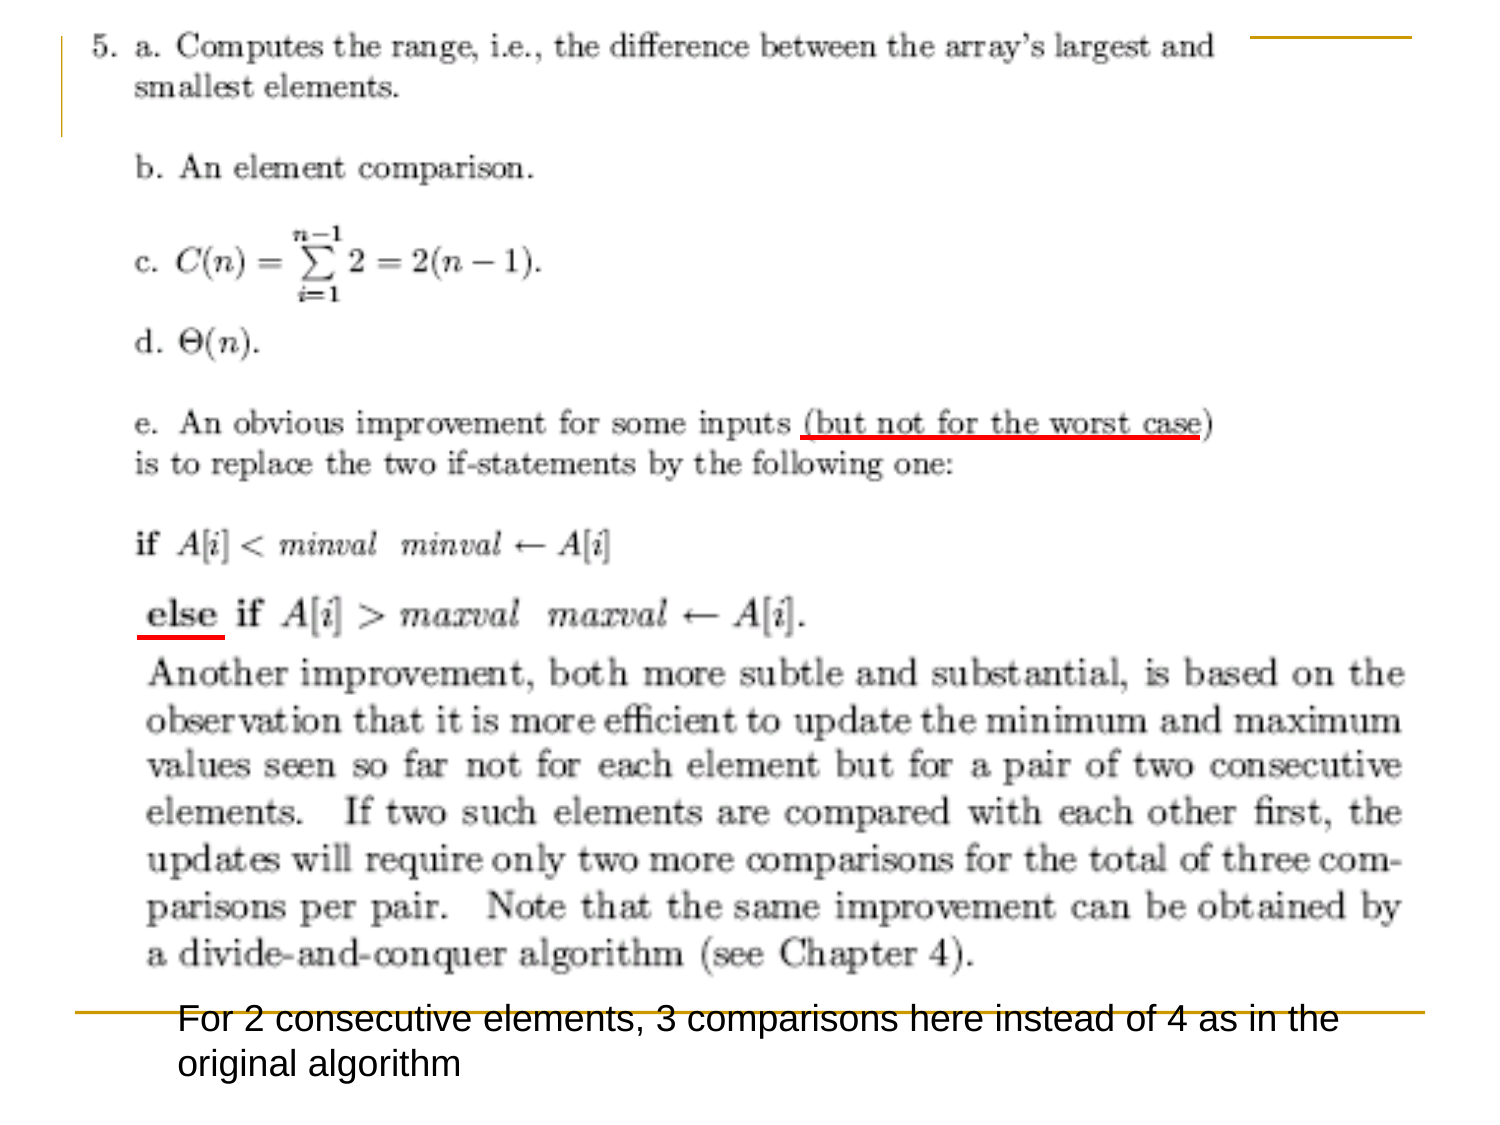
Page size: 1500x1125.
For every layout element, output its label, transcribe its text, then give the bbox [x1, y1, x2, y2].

text_box For 2 consecutive elements, 3 comparisons here instead of 4 as in the original algorithm [162, 995, 1388, 1092]
picture [62, 0, 1451, 987]
